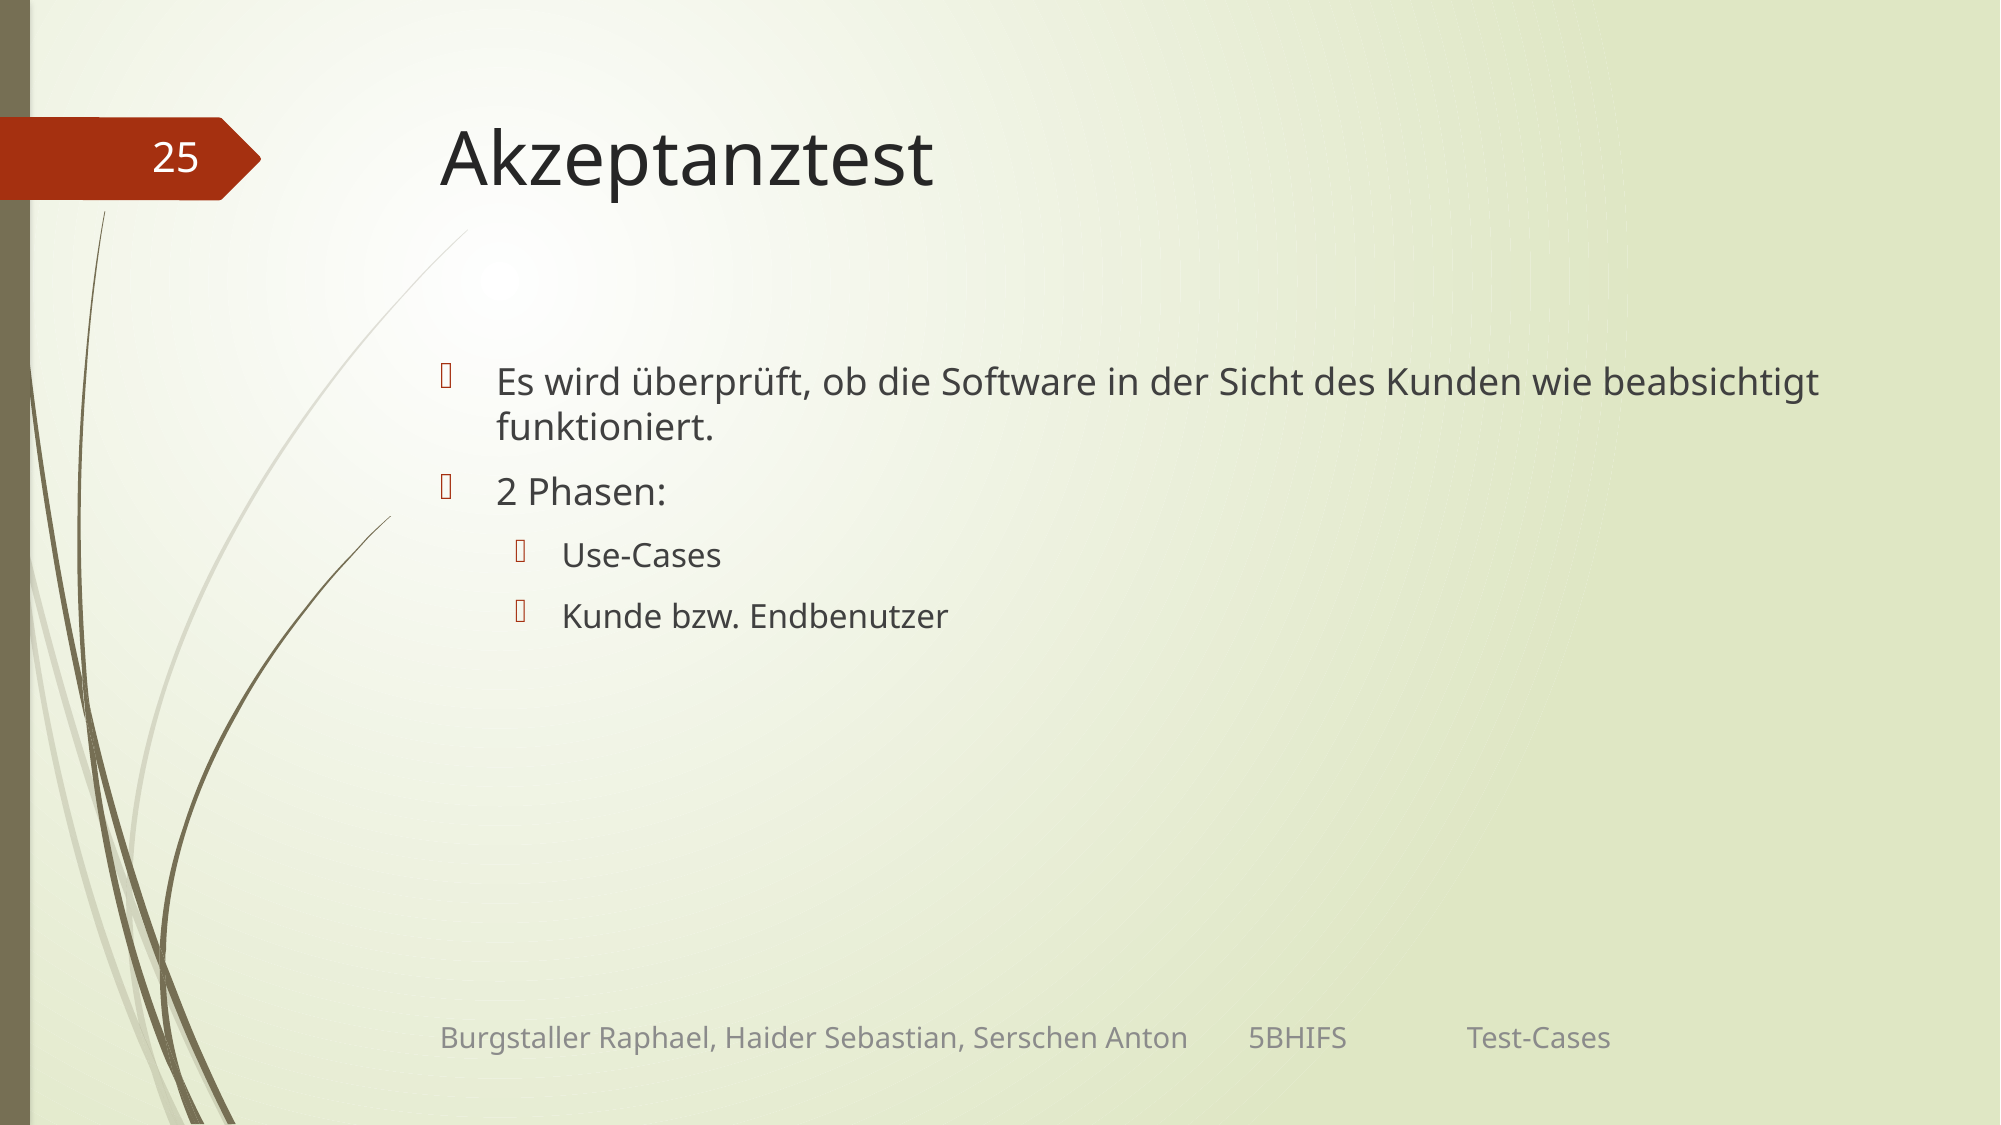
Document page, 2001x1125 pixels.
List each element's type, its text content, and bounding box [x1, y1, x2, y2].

title Akzeptanztest [425, 102, 1888, 313]
list Es wird überprüft, ob die Software in der Sicht des Kunden wie beabsichtigt funktioniert. 2 Phasen: Use-Cases Kunde bzw. Endbenutzer [424, 350, 1888, 970]
slide_number 25 [87, 129, 216, 190]
footer Burgstaller Raphael, Haider Sebastian, Serschen Anton 5BHIFS Test-Cases [424, 1006, 1675, 1067]
